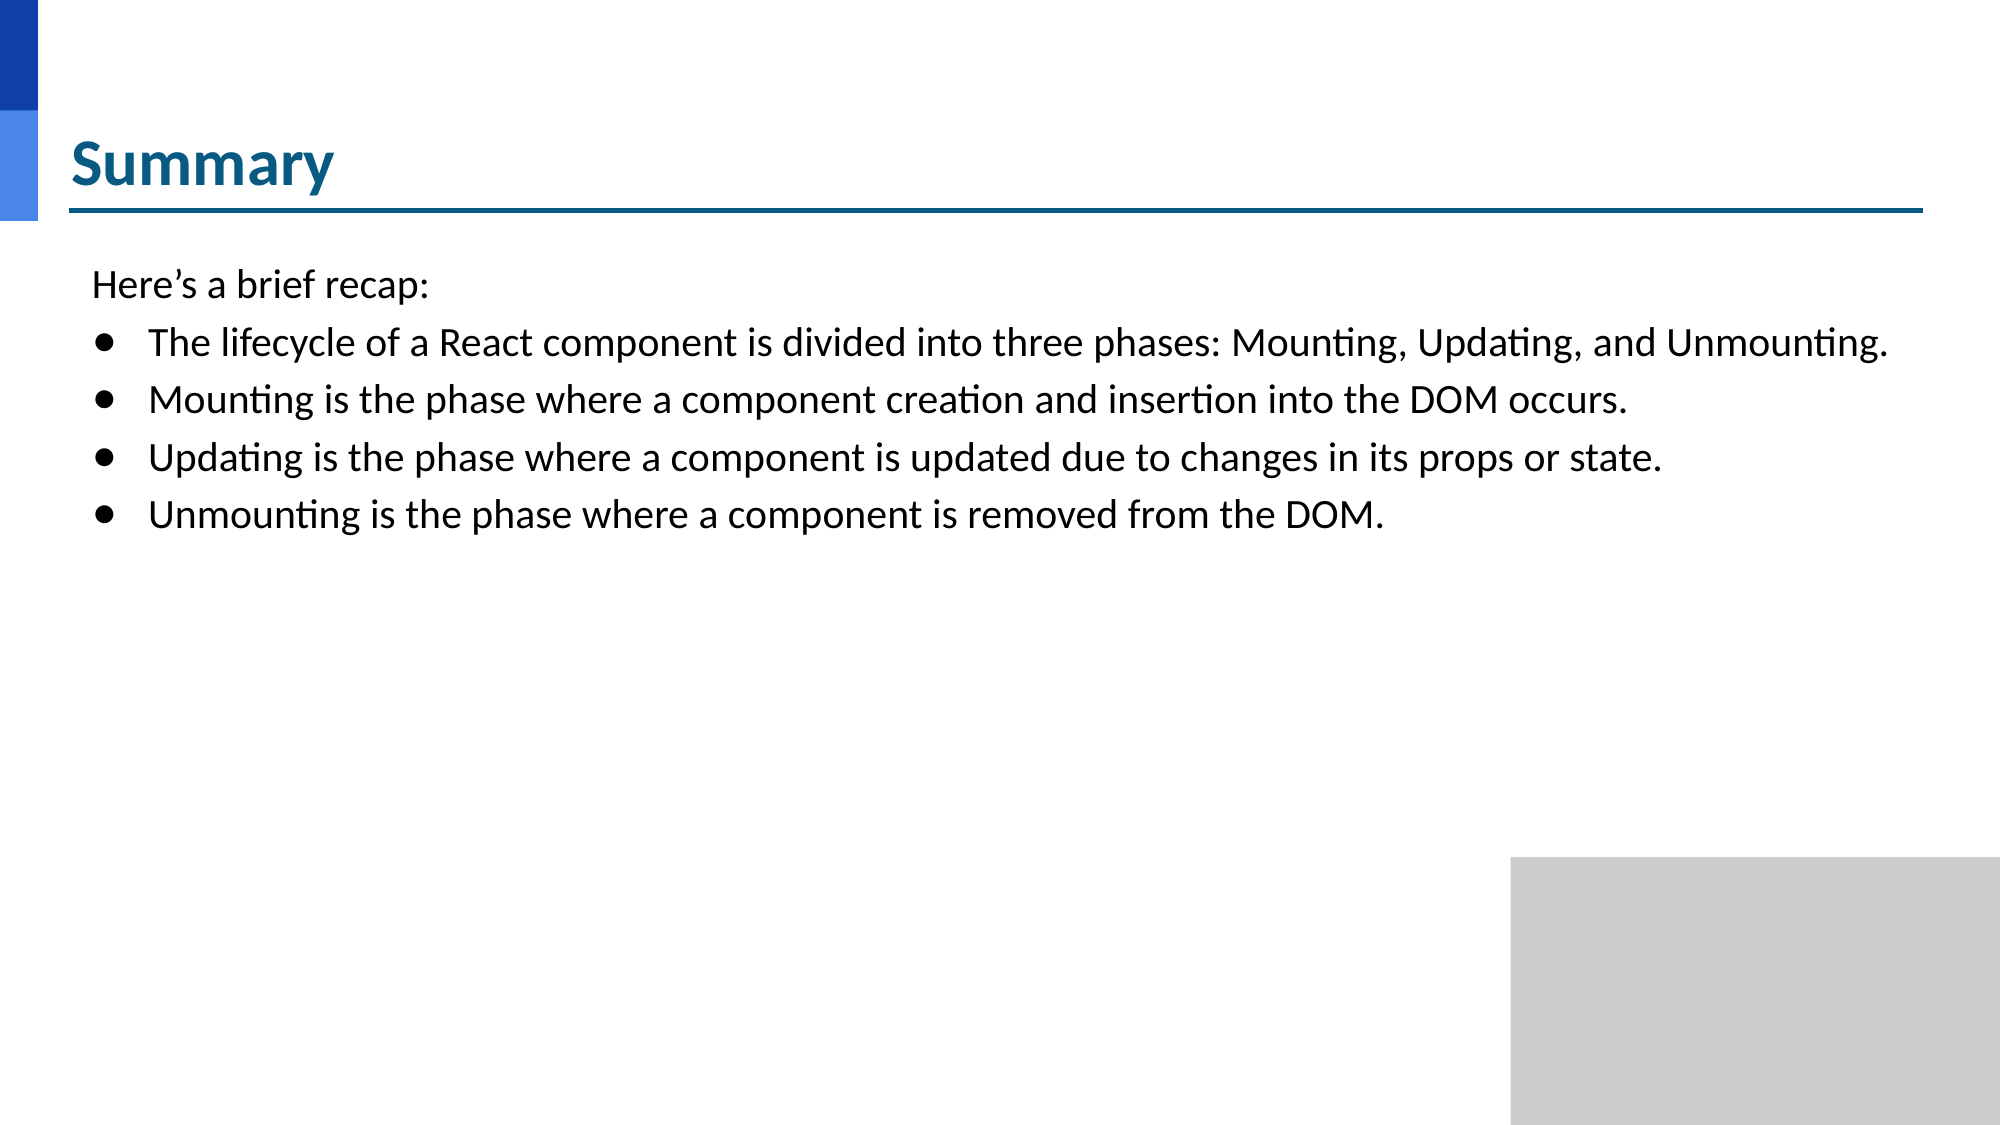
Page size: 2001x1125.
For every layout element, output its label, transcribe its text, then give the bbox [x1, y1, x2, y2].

list Here’s a brief recap: The lifecycle of a React component is divided into three phases: Mounting, Updating, and Unmounting. Mounting is the phase where a component creation and insertion into the DOM occurs. Updating is the phase where a component is updated due to changes in its props or state. Unmounting is the phase where a component is removed from the DOM. [58, 234, 1923, 850]
picture [0, 2, 2000, 1125]
title Summary [68, 116, 1897, 198]
